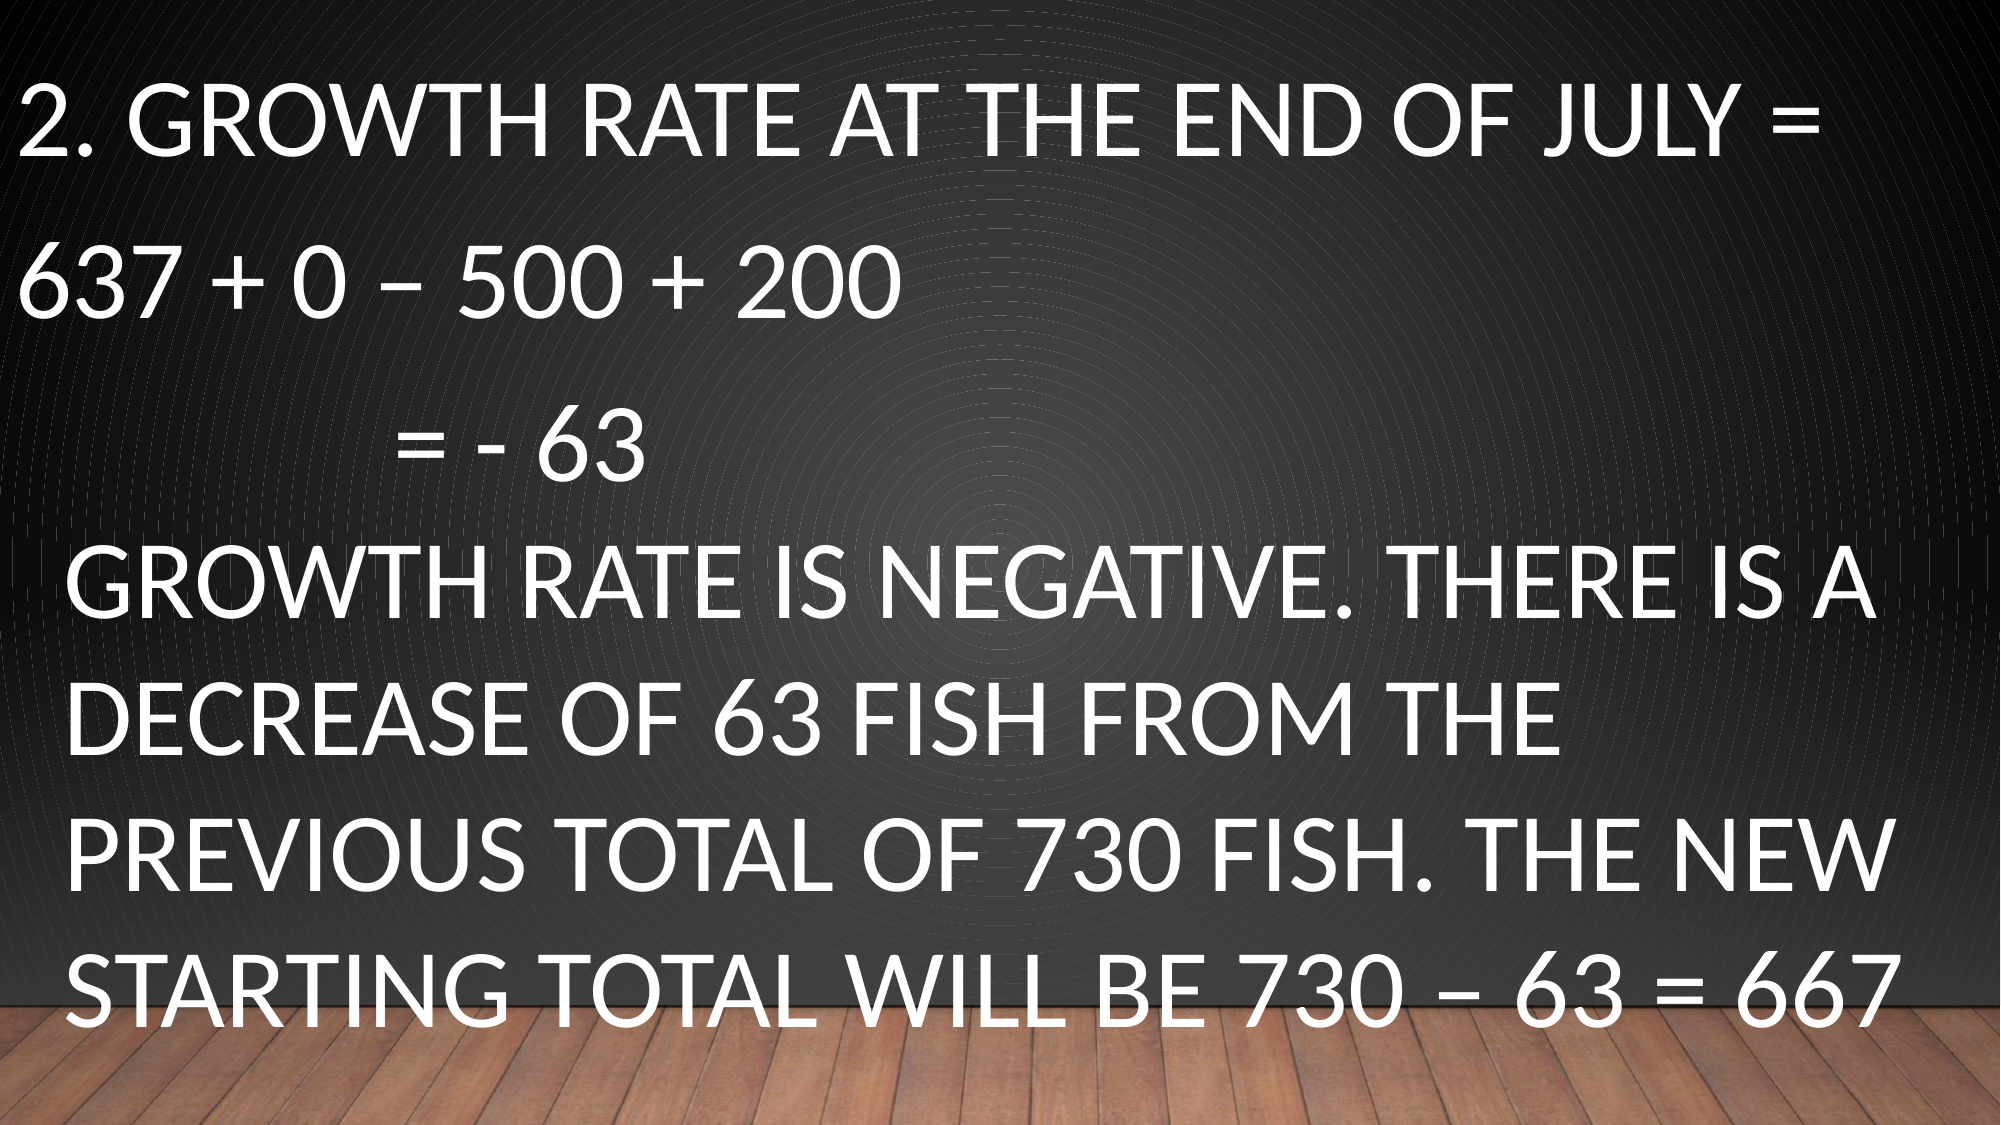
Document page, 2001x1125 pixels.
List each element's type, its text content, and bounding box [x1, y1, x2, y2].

subtitle 2. Growth rate at the end of July = 637 + 0 – 500 + 200 = - 63 Growth rate is negative. There is a decrease of 63 fish from the previous total of 730 fish. The new starting total will be 730 – 63 = 667 [0, 2, 2000, 1125]
